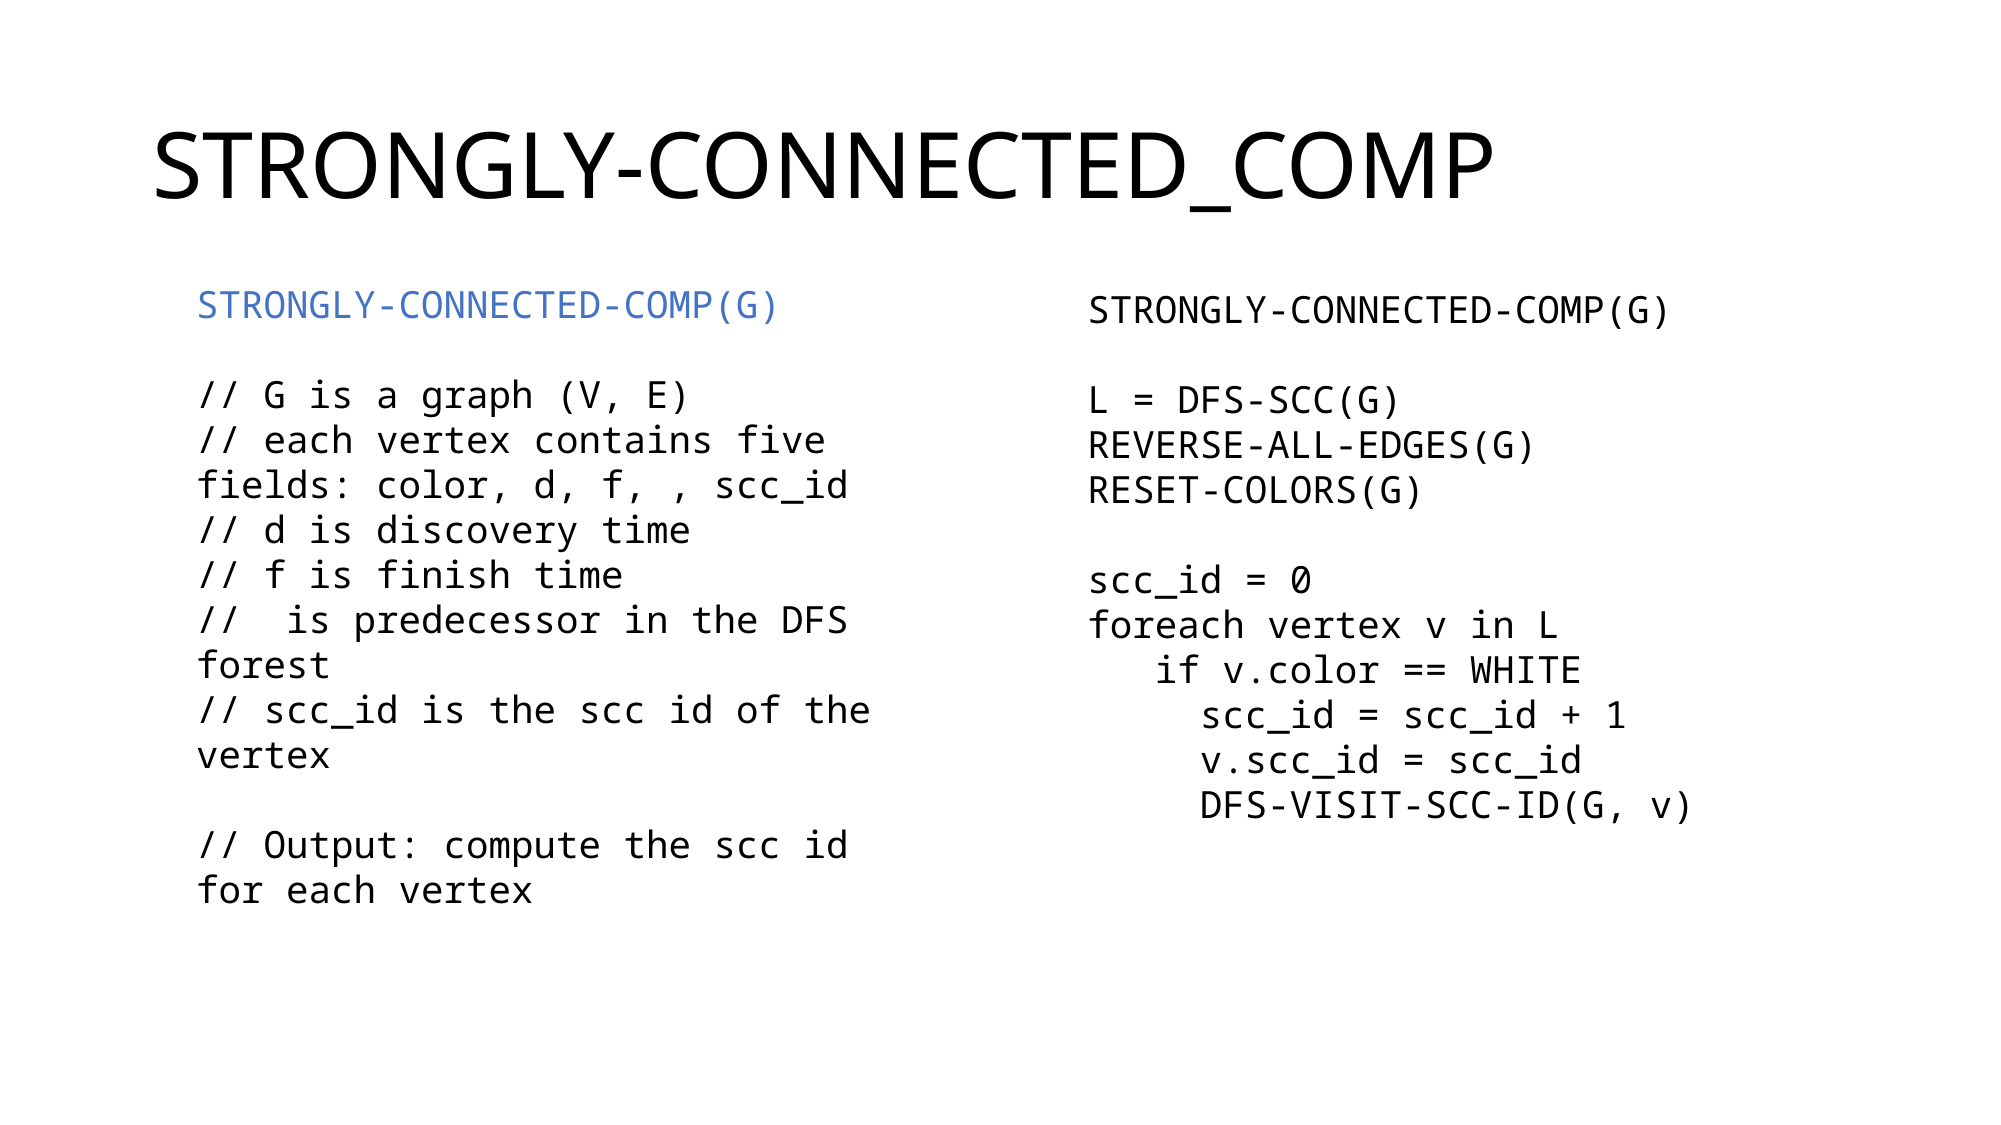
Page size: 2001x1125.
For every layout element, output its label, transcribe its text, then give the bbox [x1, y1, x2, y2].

title STRONGLY-CONNECTED_COMP [137, 59, 1863, 278]
text_box STRONGLY-CONNECTED-COMP(G) L = DFS-SCC(G) REVERSE-ALL-EDGES(G) RESET-COLORS(G) scc_id = 0 foreach vertex v in L if v.color == WHITE scc_id = scc_id + 1 v.scc_id = scc_id DFS-VISIT-SCC-ID(G, v) [1072, 278, 1939, 834]
